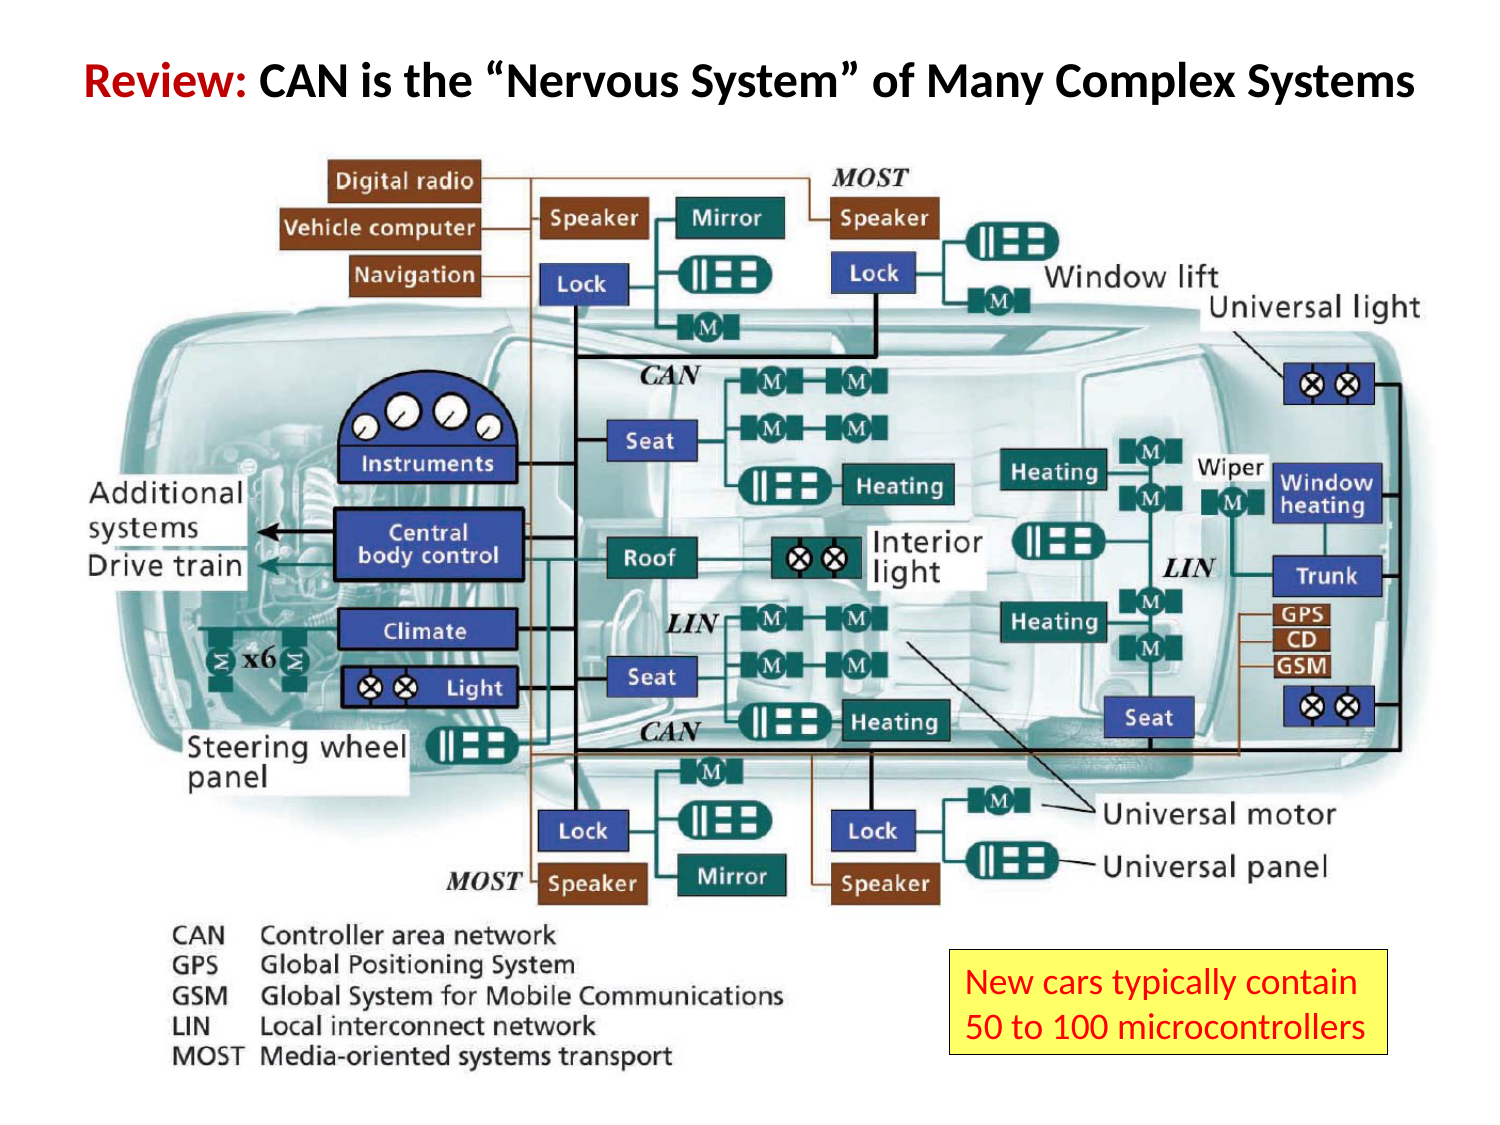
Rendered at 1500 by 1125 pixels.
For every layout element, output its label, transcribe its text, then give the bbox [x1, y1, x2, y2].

title Review: CAN is the “Nervous System” of Many Complex Systems [37, 12, 1463, 143]
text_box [62, 137, 1438, 1079]
